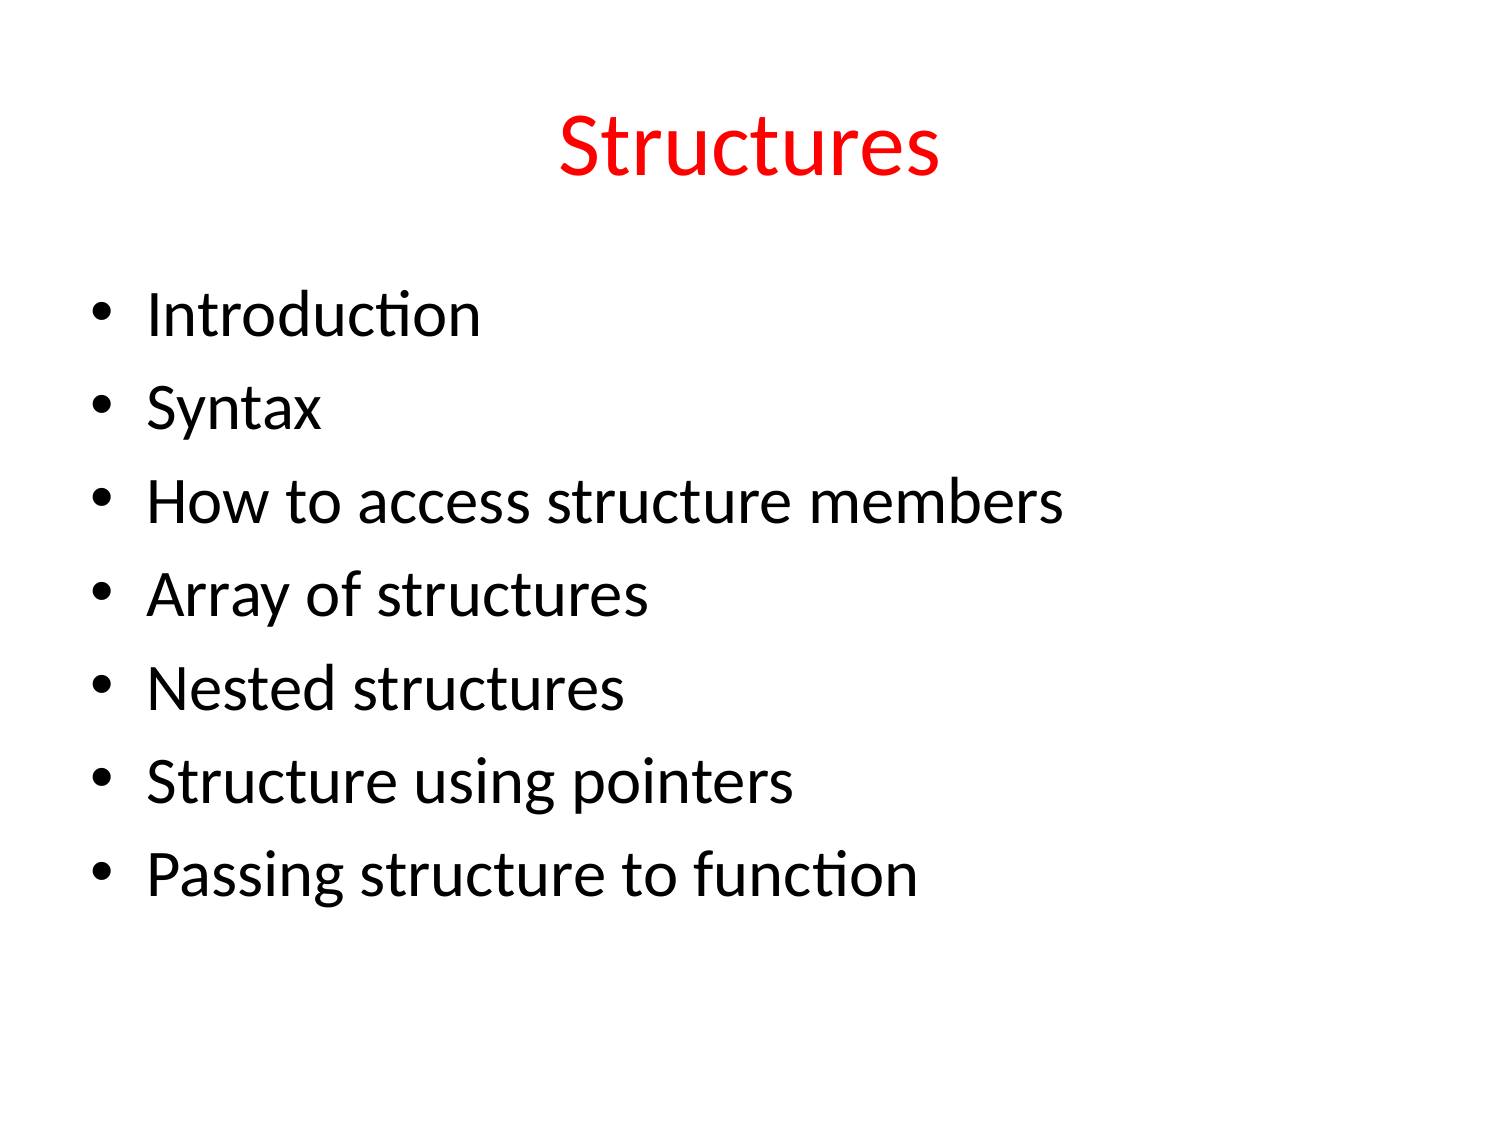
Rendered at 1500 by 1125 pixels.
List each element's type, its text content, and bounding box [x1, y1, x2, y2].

title Structures [75, 45, 1425, 233]
list Introduction Syntax How to access structure members Array of structures Nested structures Structure using pointers Passing structure to function [75, 262, 1425, 1005]
